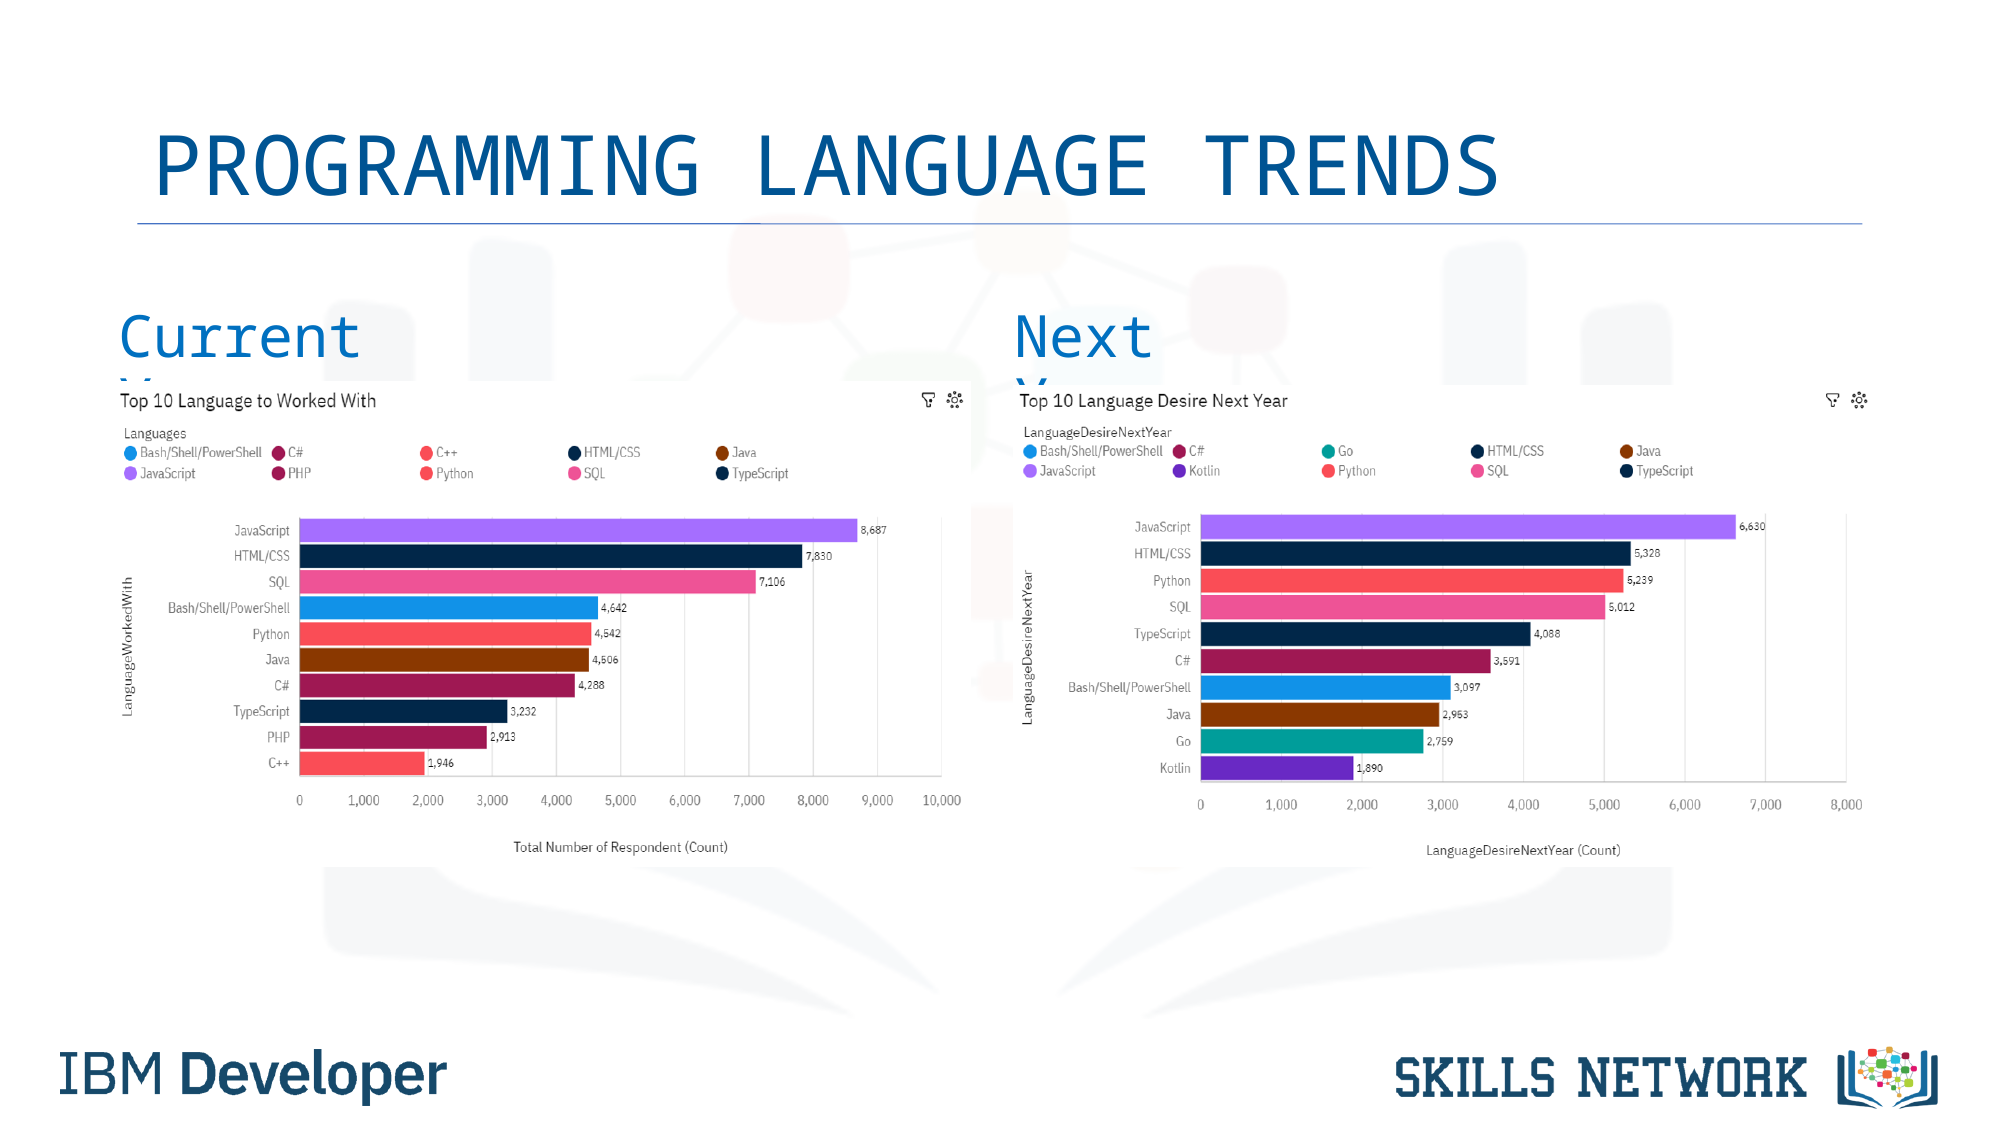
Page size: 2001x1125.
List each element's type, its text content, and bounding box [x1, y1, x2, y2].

title PROGRAMMING LANGUAGE TRENDS [137, 59, 1863, 278]
list Current Year [103, 299, 470, 382]
picture [55, 1045, 459, 1108]
picture [1390, 1045, 1945, 1111]
picture [112, 381, 971, 867]
picture [1012, 385, 1871, 867]
list Next Year [999, 299, 1289, 382]
